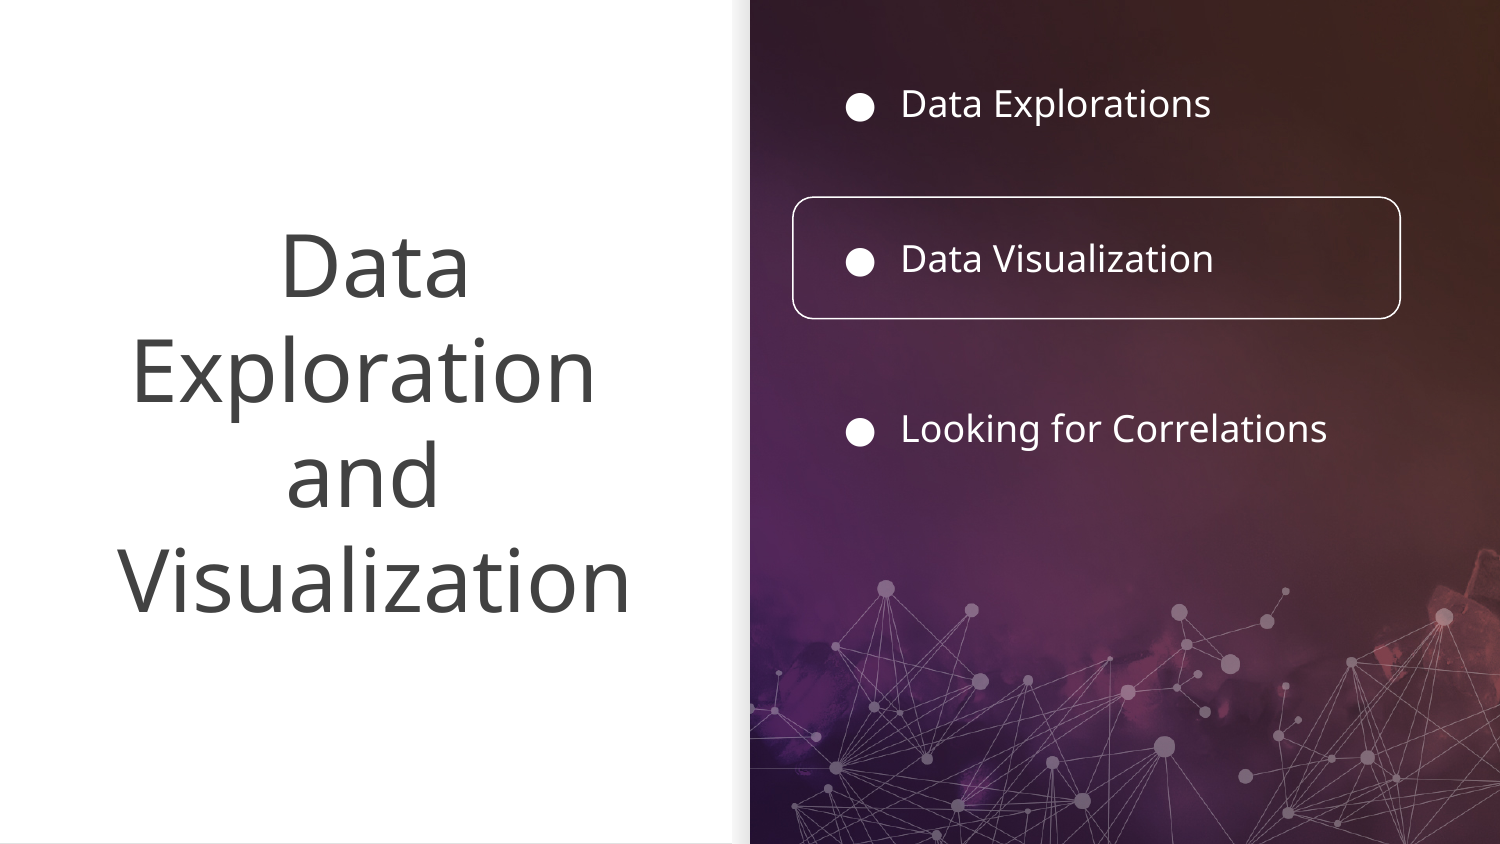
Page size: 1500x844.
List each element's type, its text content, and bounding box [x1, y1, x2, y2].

title Data Exploration and Visualization [43, 152, 708, 689]
picture [750, 0, 1500, 844]
text_box [792, 197, 1401, 319]
list Data Explorations Data Visualization Looking for Correlations [810, 58, 1440, 784]
